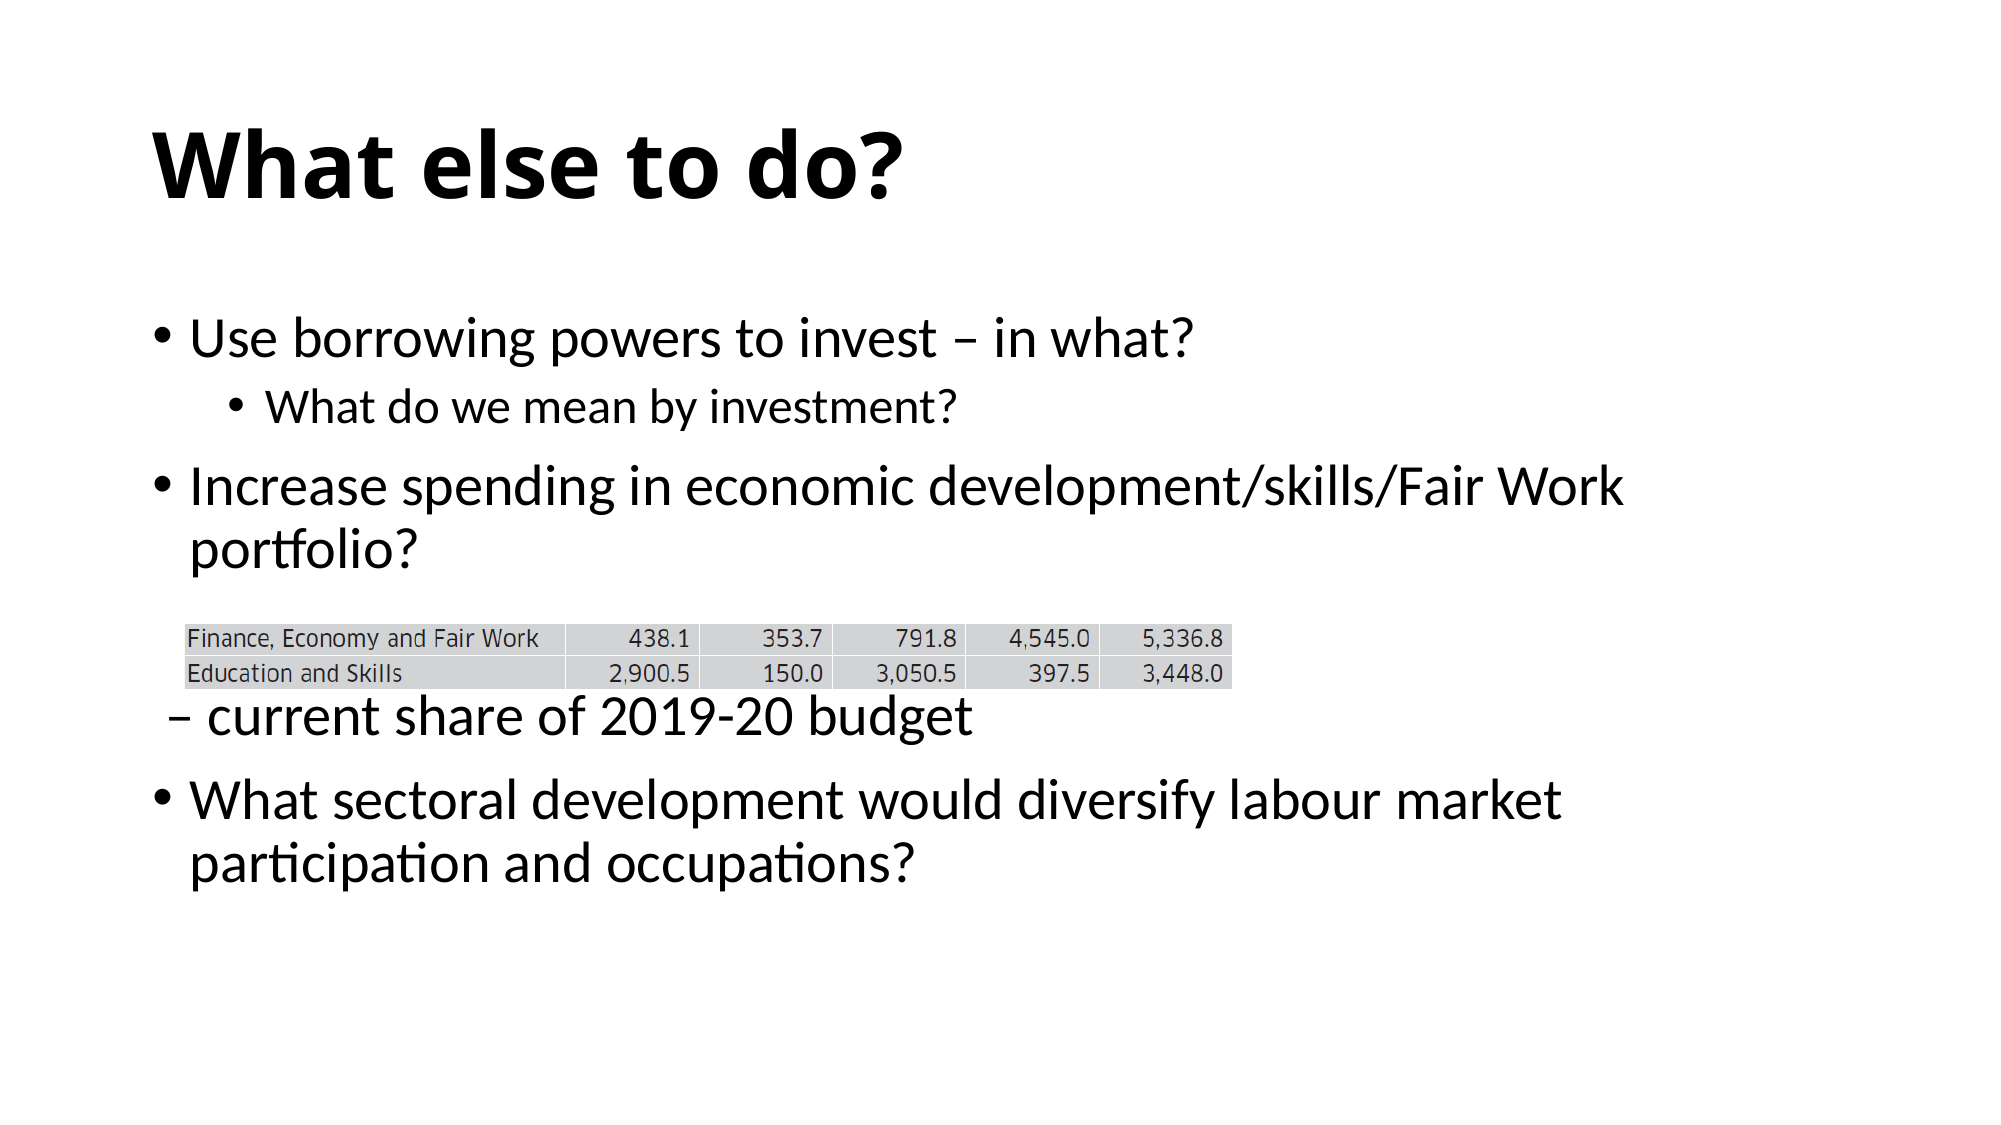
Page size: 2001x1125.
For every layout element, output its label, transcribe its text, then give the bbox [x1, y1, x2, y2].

picture [184, 624, 1235, 689]
title What else to do? [137, 59, 1863, 278]
list Use borrowing powers to invest – in what? What do we mean by investment? Increase spending in economic development/skills/Fair Work portfolio? – current share of 2019-20 budget What sectoral development would diversify labour market participation and occupations? [137, 299, 1863, 1014]
